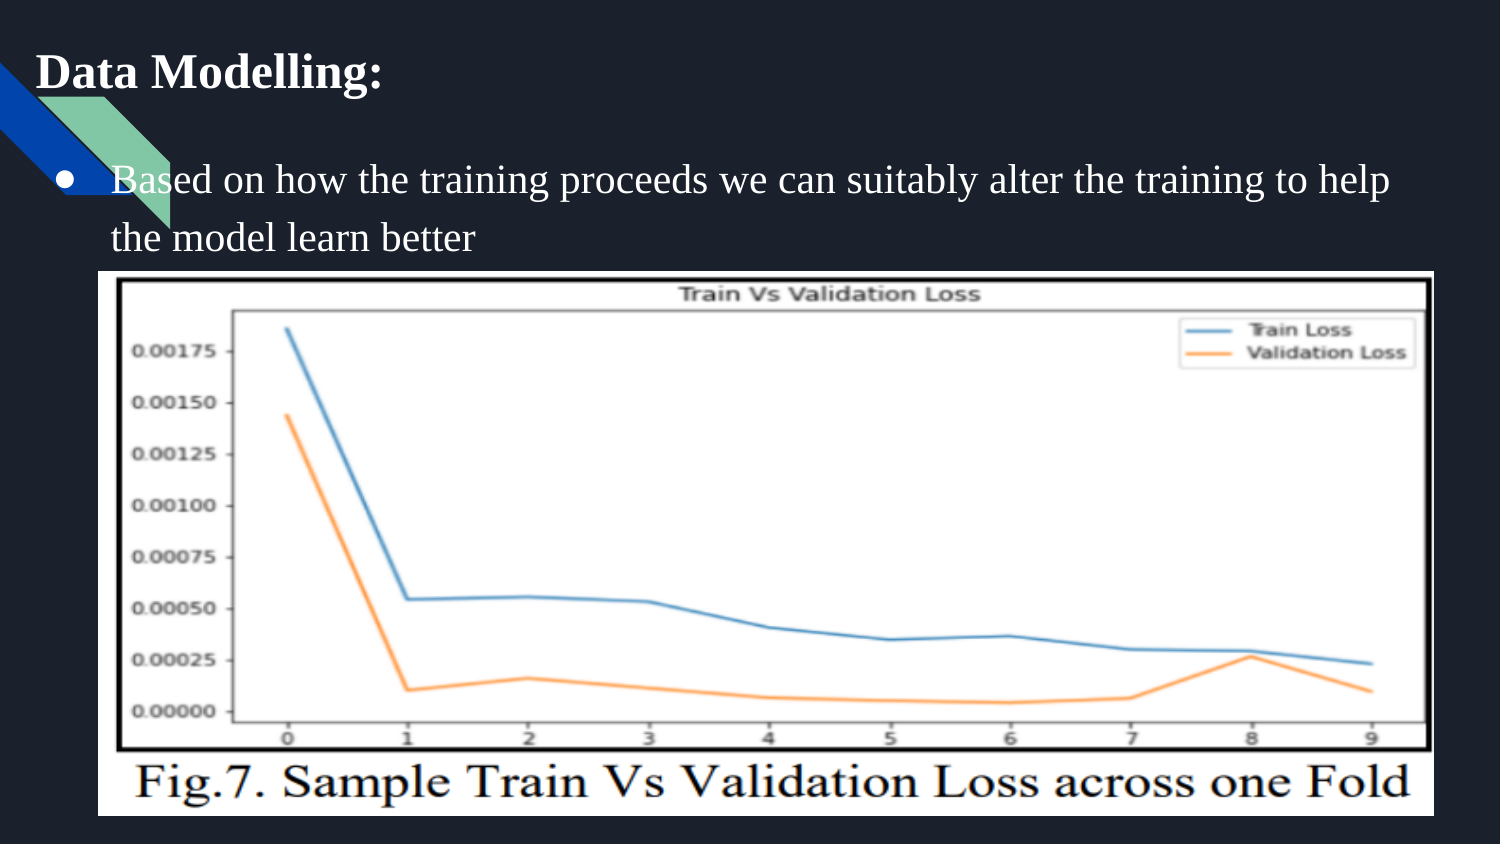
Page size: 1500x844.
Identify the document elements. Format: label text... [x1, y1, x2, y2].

list Based on how the training proceeds we can suitably alter the training to help the model learn better [20, 129, 1458, 831]
title Data Modelling: [20, 23, 1416, 129]
picture [98, 271, 1435, 816]
